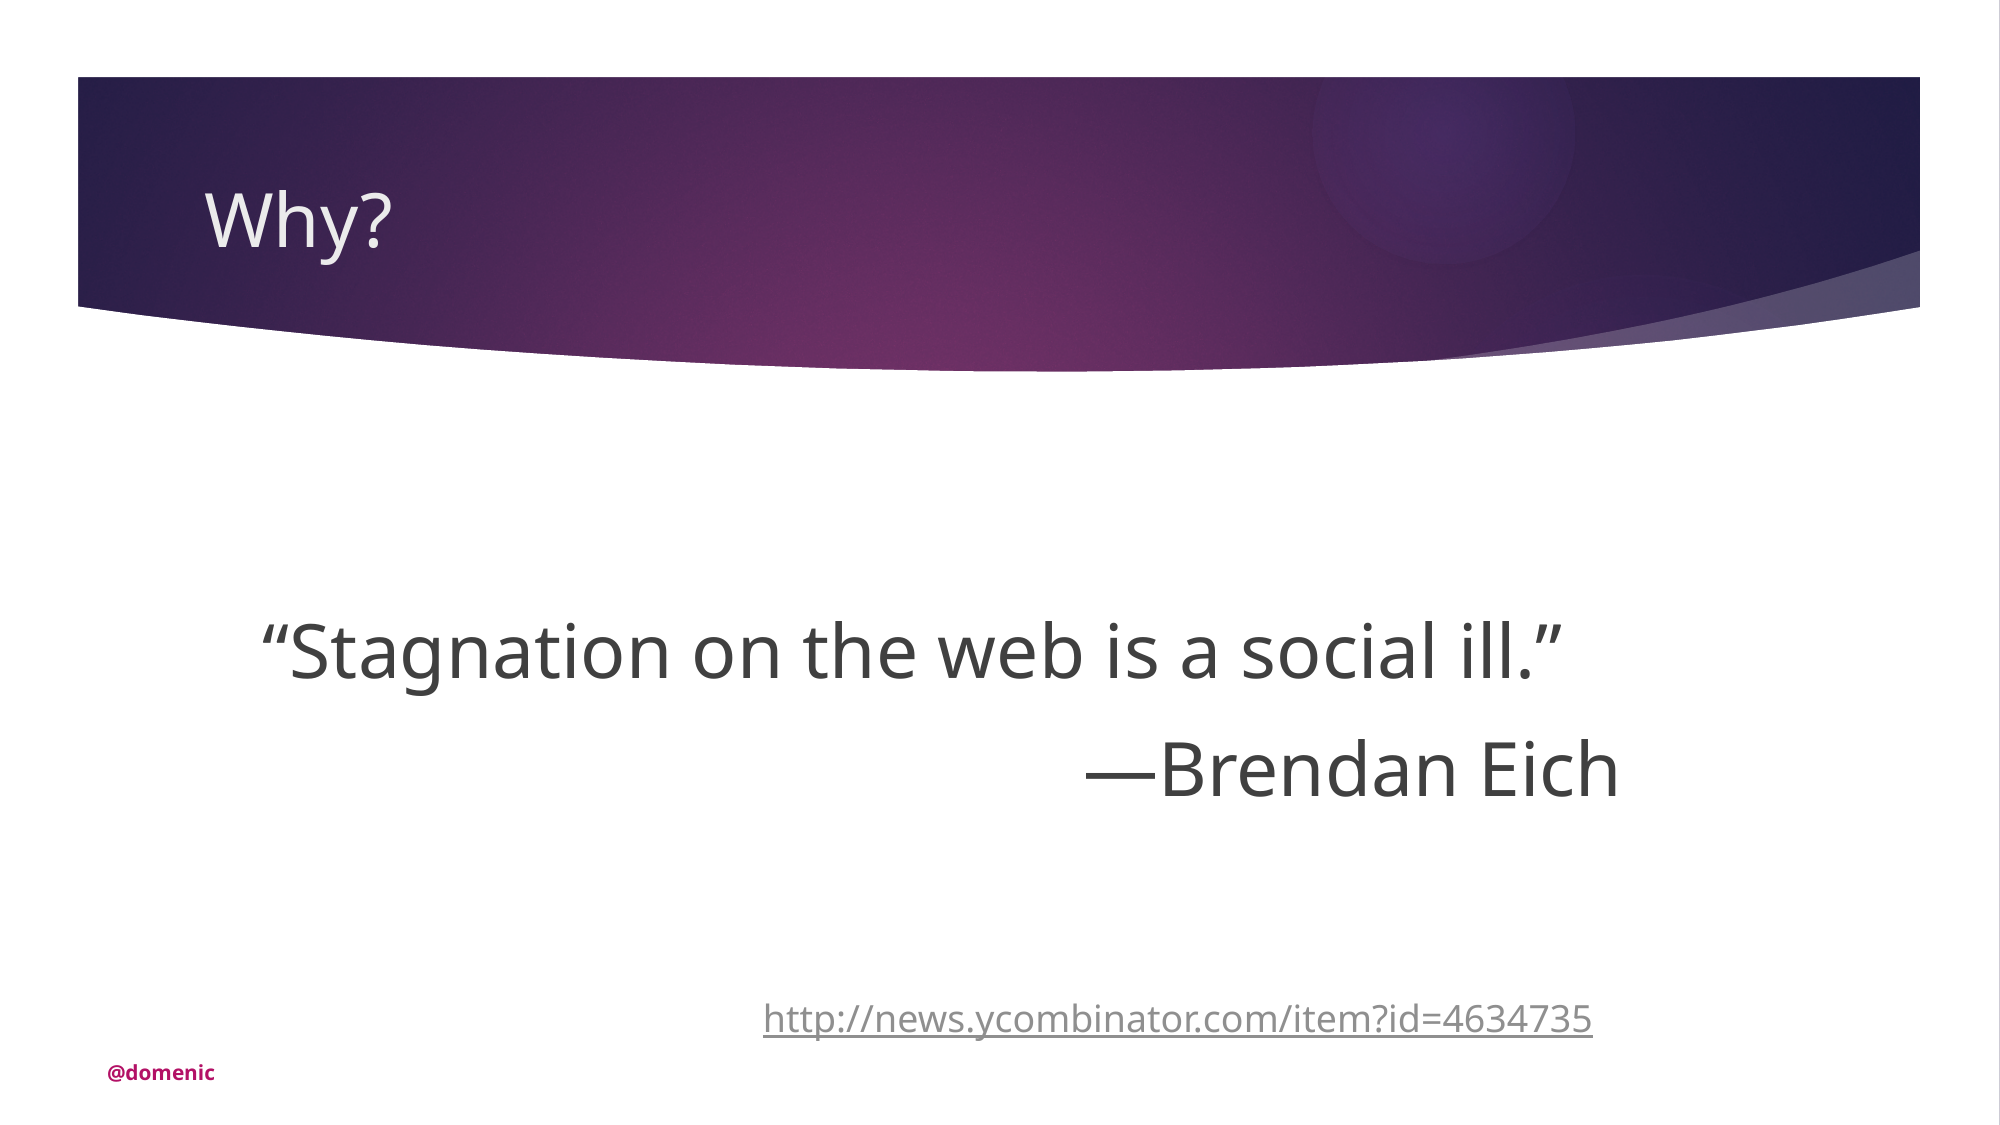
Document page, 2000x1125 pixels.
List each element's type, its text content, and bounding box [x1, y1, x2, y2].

text_box http://news.ycombinator.com/item?id=4634735 [747, 987, 1608, 1054]
title Why? [189, 159, 1638, 276]
list “Stagnation on the web is a social ill.” —Brendan Eich [189, 427, 1638, 988]
footer @domenic [92, 1048, 726, 1099]
